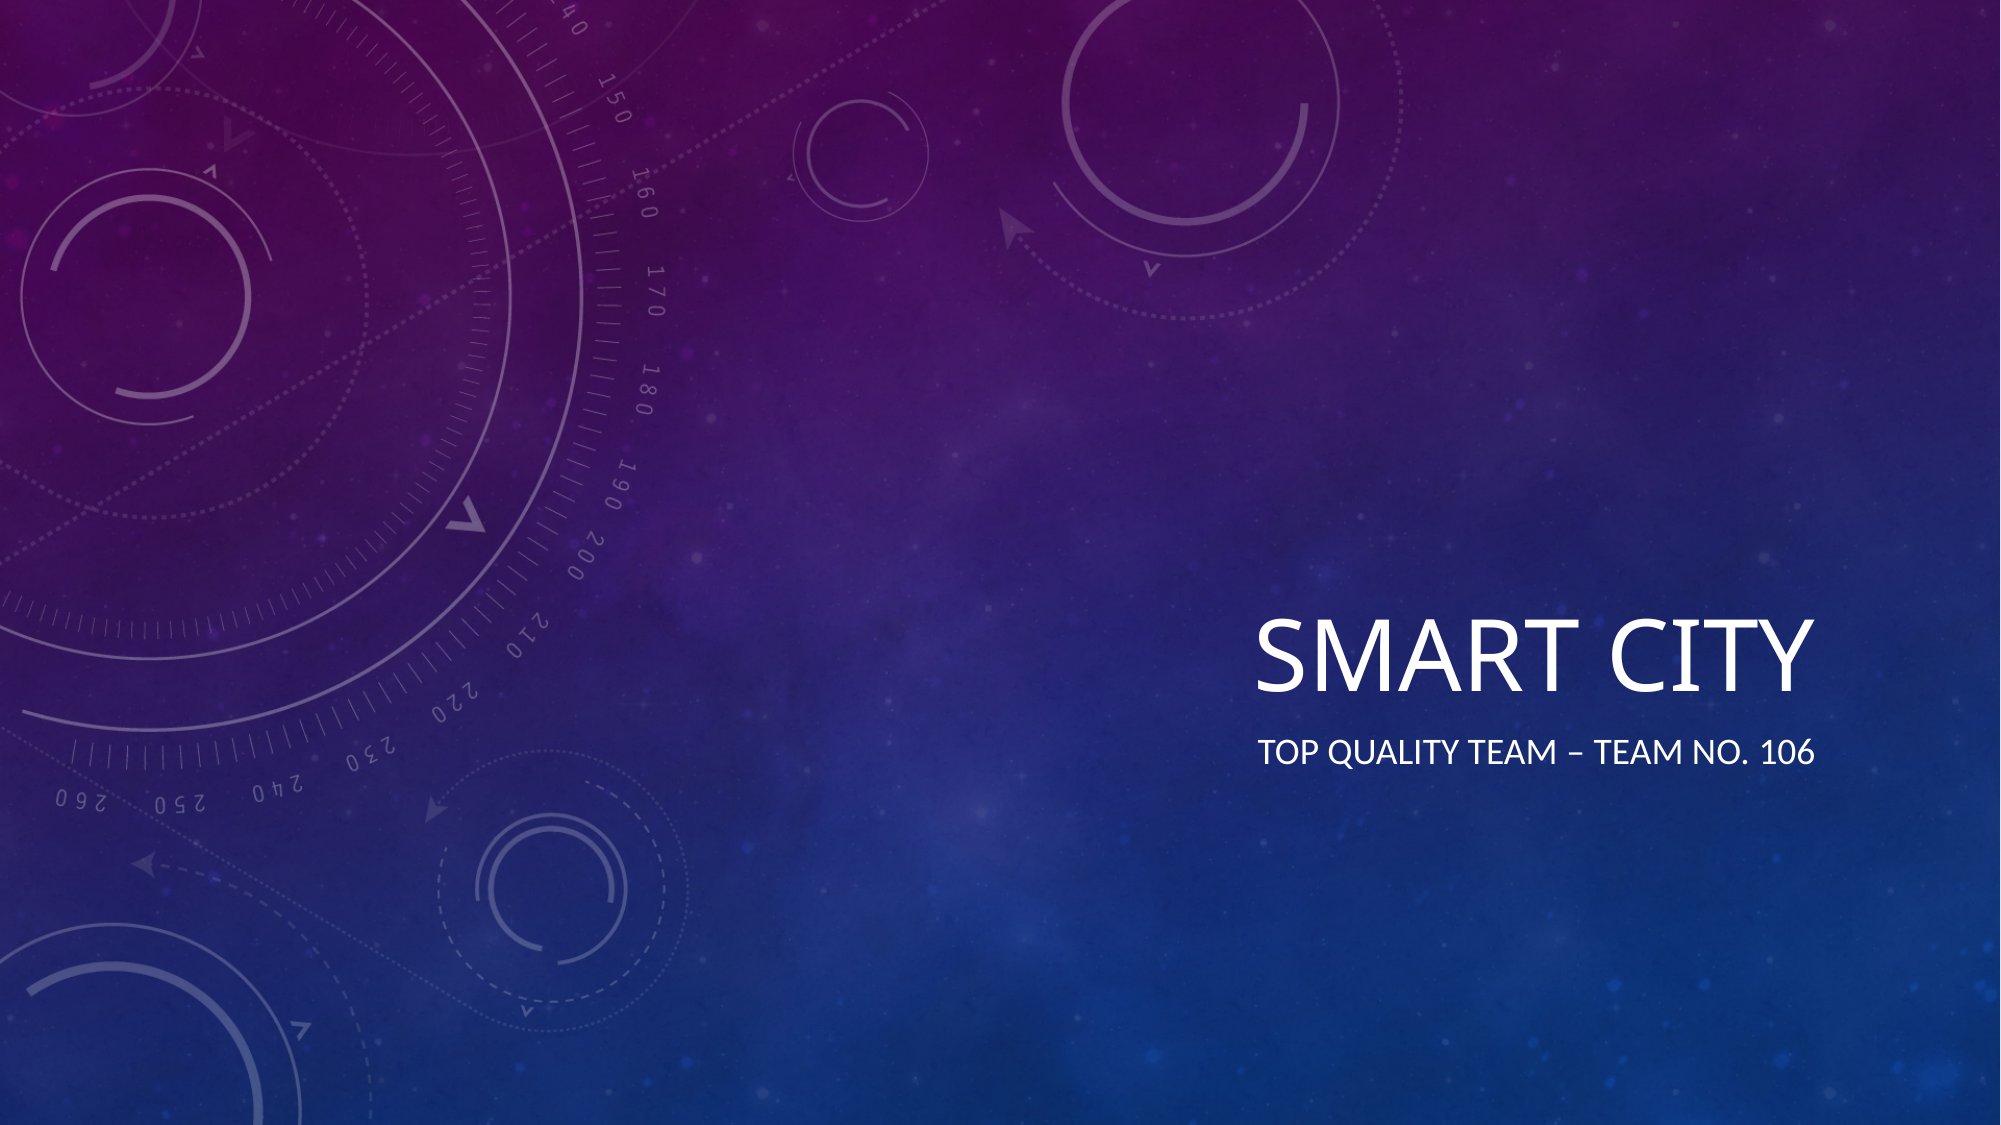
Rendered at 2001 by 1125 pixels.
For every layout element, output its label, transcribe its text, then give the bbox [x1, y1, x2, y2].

picture [0, 0, 2001, 1125]
title Smart City [650, 322, 1831, 719]
subtitle Top quality team – team no. 106 [650, 719, 1831, 950]
